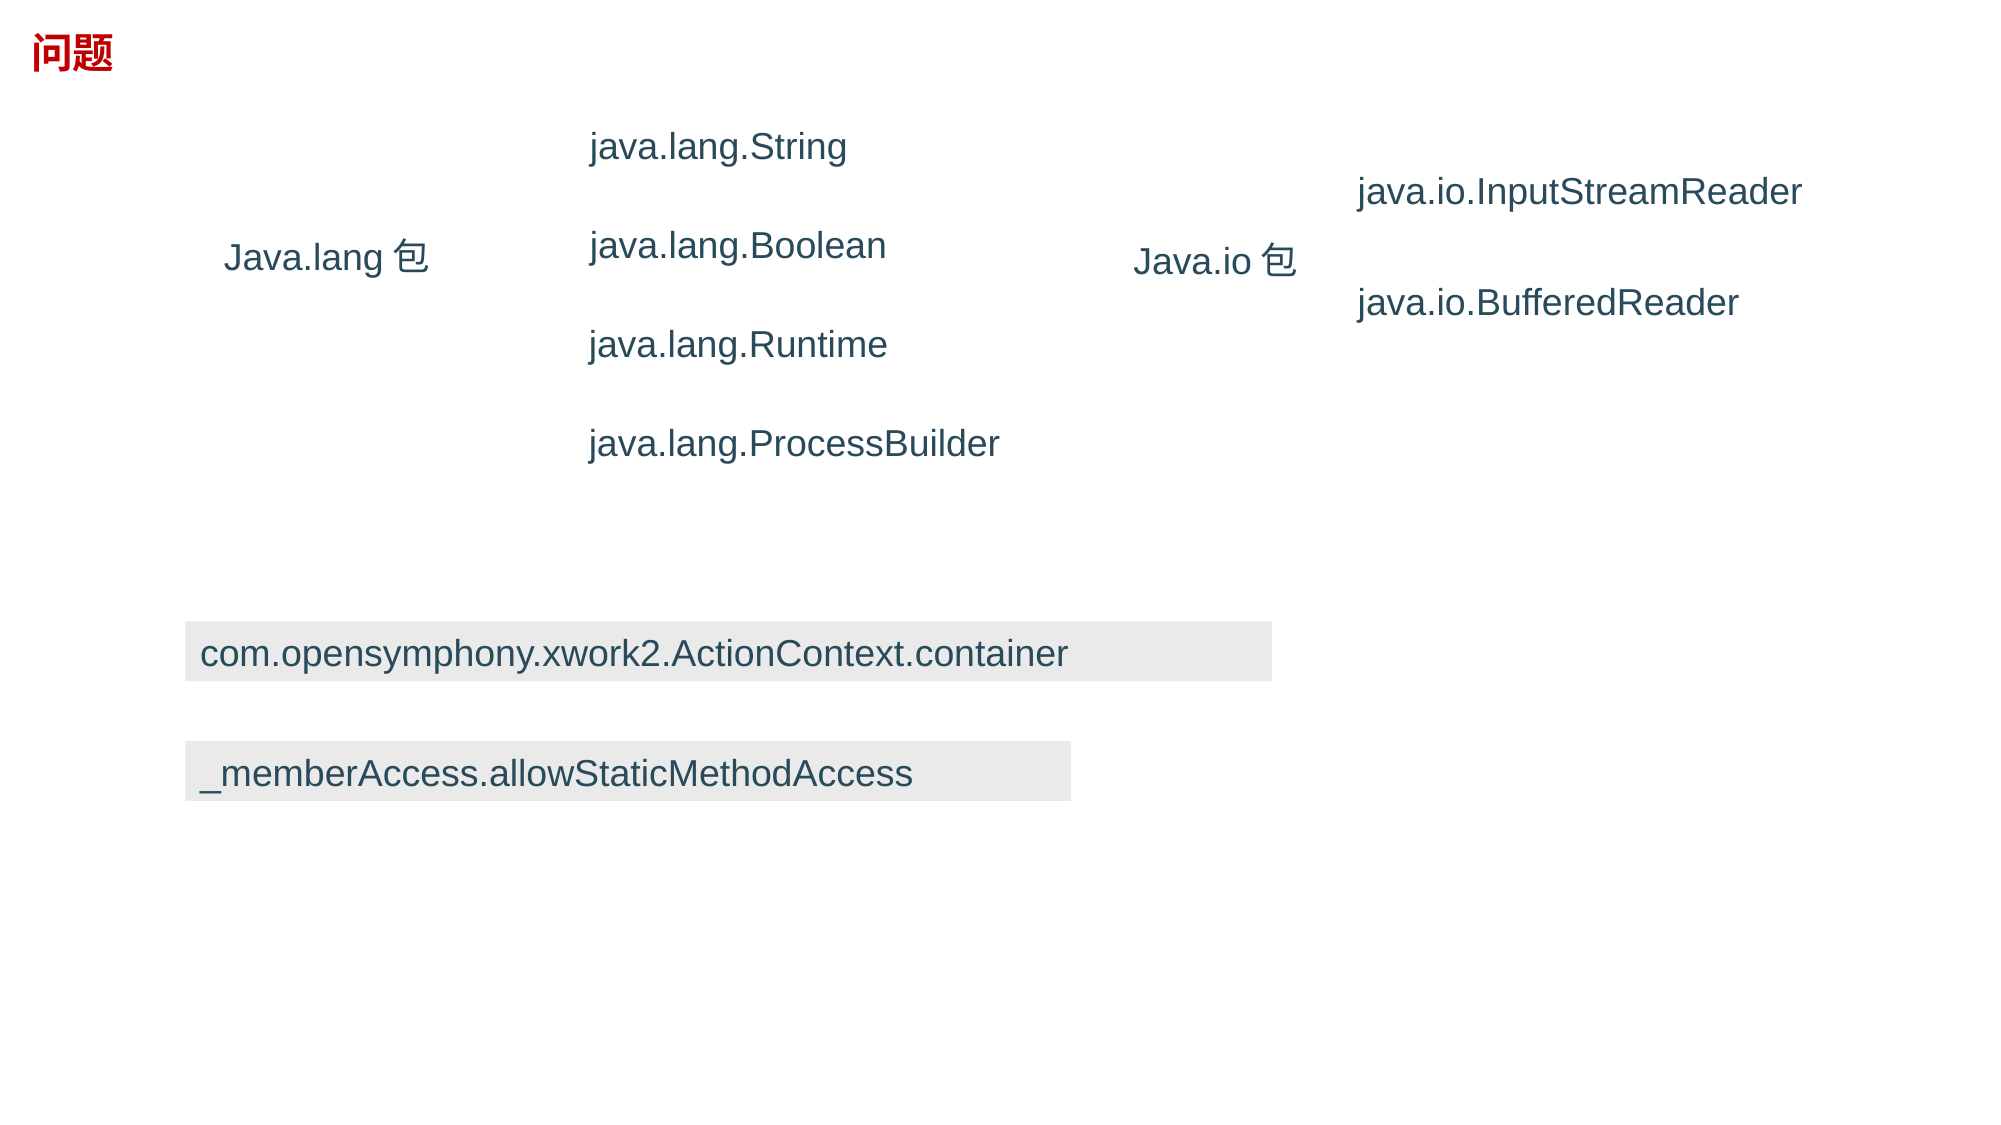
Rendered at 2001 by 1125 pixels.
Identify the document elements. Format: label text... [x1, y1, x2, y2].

text_box _memberAccess.allowStaticMethodAccess [185, 741, 1072, 801]
text_box java.lang.Boolean [575, 213, 947, 274]
text_box java.io.InputStreamReader [1342, 160, 1840, 220]
text_box java.lang.Runtime [573, 312, 946, 373]
text_box java.io.BufferedReader [1342, 270, 1840, 331]
text_box Java.io包 [1118, 229, 1426, 290]
text_box 问题 [16, 19, 656, 85]
text_box java.lang.ProcessBuilder [573, 412, 1036, 472]
text_box Java.lang包 [208, 225, 517, 286]
text_box com.opensymphony.xwork2.ActionContext.container [185, 621, 1272, 682]
text_box java.lang.String [575, 114, 947, 174]
